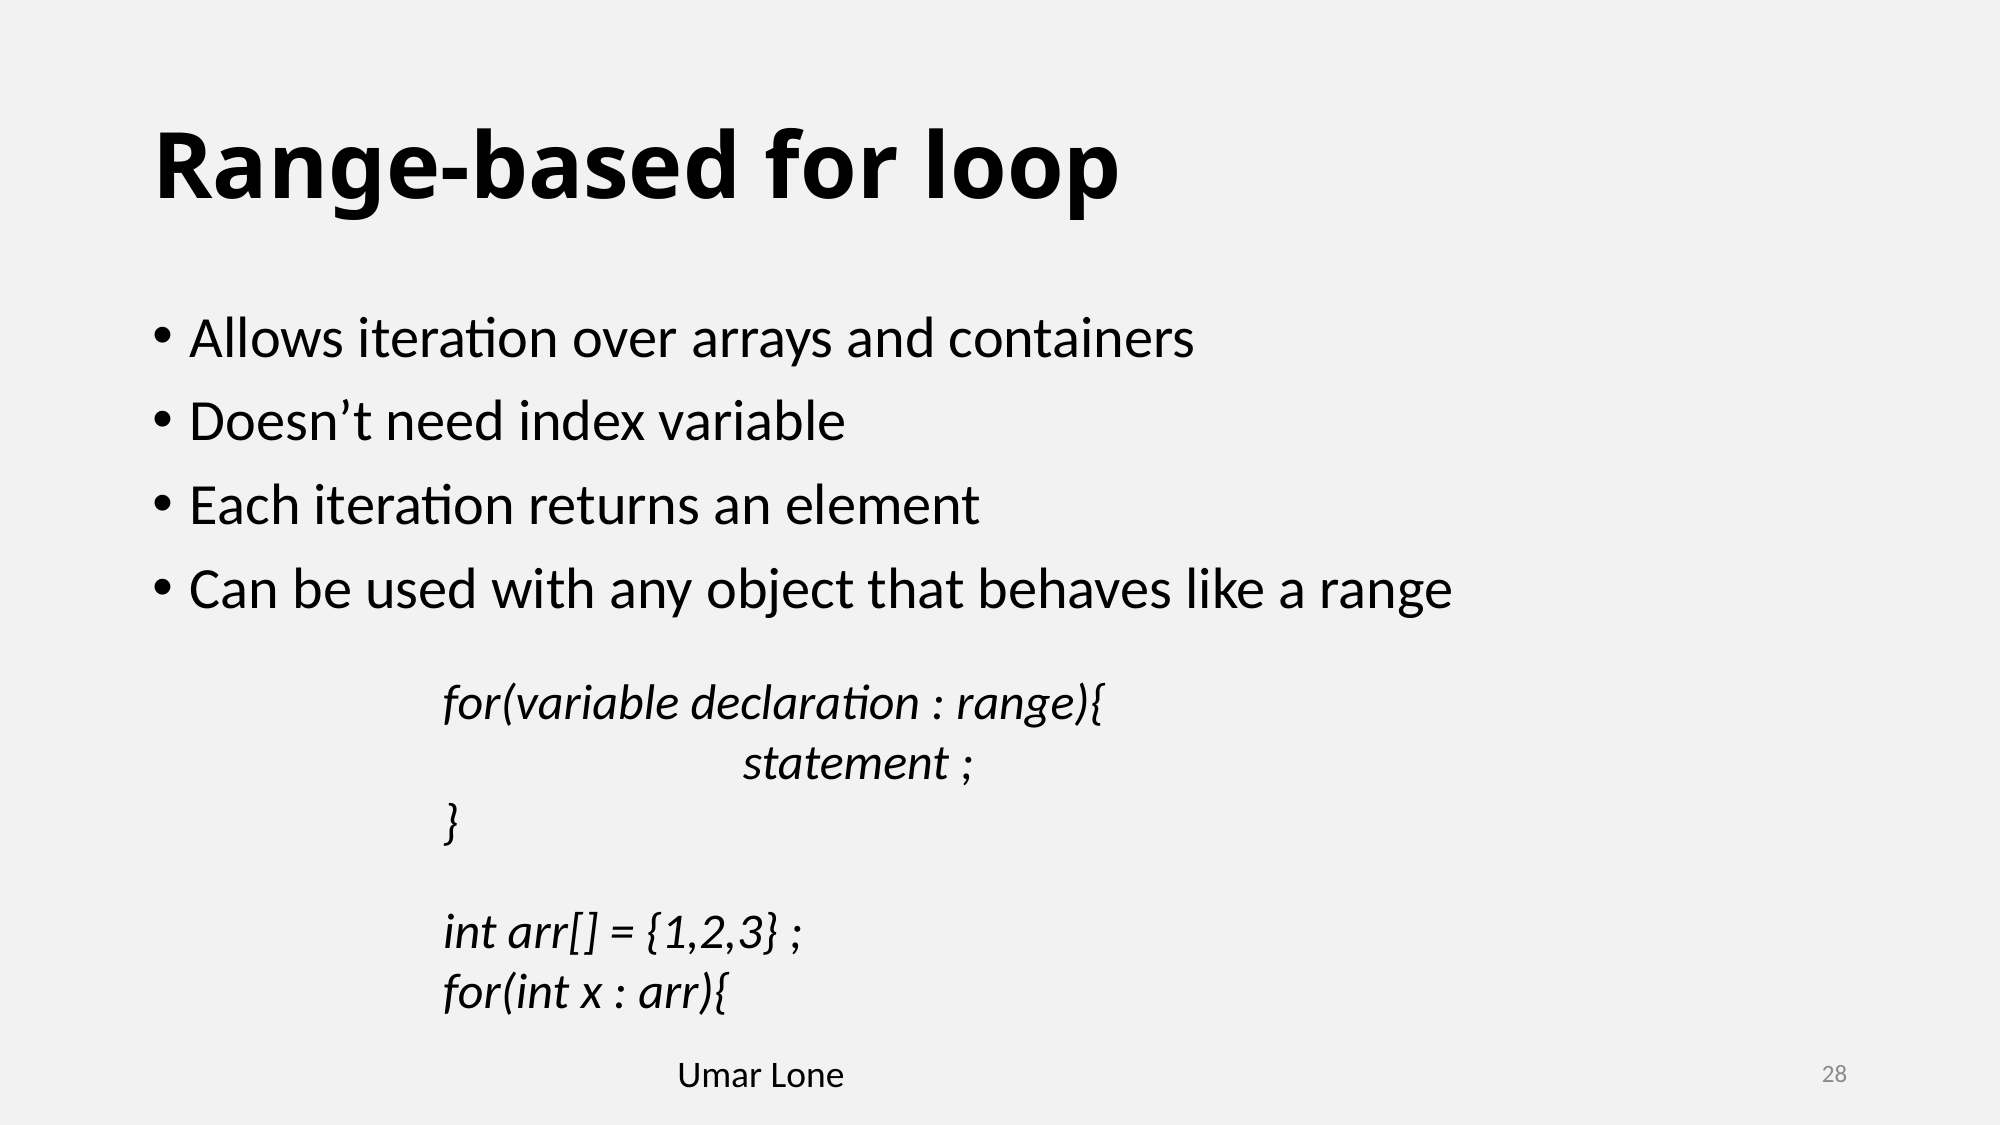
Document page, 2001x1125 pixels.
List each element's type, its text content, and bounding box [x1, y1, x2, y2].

list Allows iteration over arrays and containers Doesn’t need index variable Each iteration returns an element Can be used with any object that behaves like a range [137, 299, 1863, 678]
text_box int arr[] = {1,2,3} ; for(int x : arr){ [428, 891, 1086, 1086]
text_box for(variable declaration : range){ statement ; } [428, 662, 1204, 917]
title Range-based for loop [137, 59, 1863, 278]
slide_number 28 [1412, 1042, 1863, 1103]
footer Umar Lone [662, 1042, 1338, 1103]
